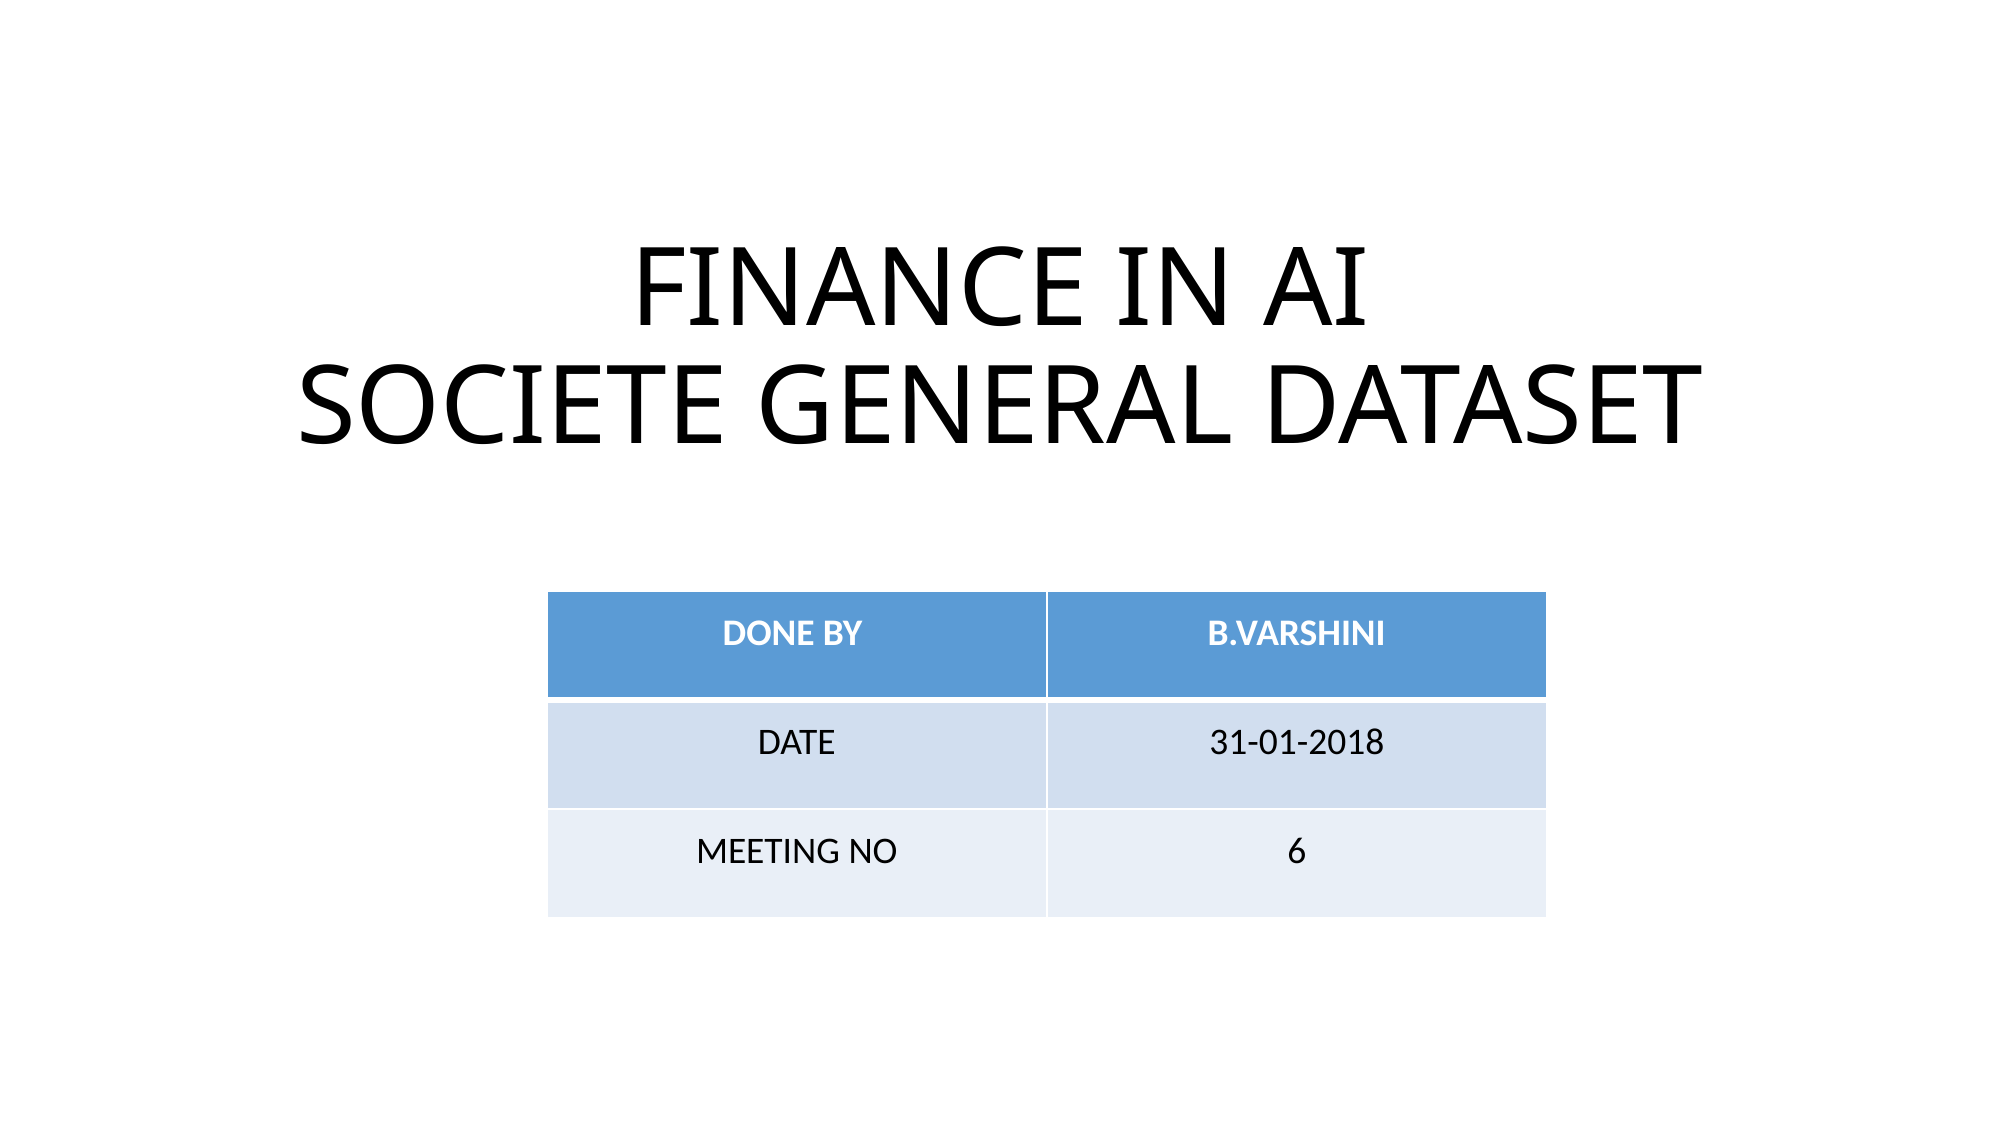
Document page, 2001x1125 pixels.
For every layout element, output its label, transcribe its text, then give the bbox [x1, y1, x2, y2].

table_cell DATE [548, 703, 1046, 808]
table_cell 31-01-2018 [1048, 703, 1546, 808]
table_cell 6 [1048, 810, 1546, 917]
title FINANCE IN AI SOCIETE GENERAL DATASET [249, 121, 1750, 475]
table_header DONE BY [548, 592, 1046, 697]
table_cell MEETING NO [548, 810, 1046, 917]
table_header B.VARSHINI [1048, 592, 1546, 697]
